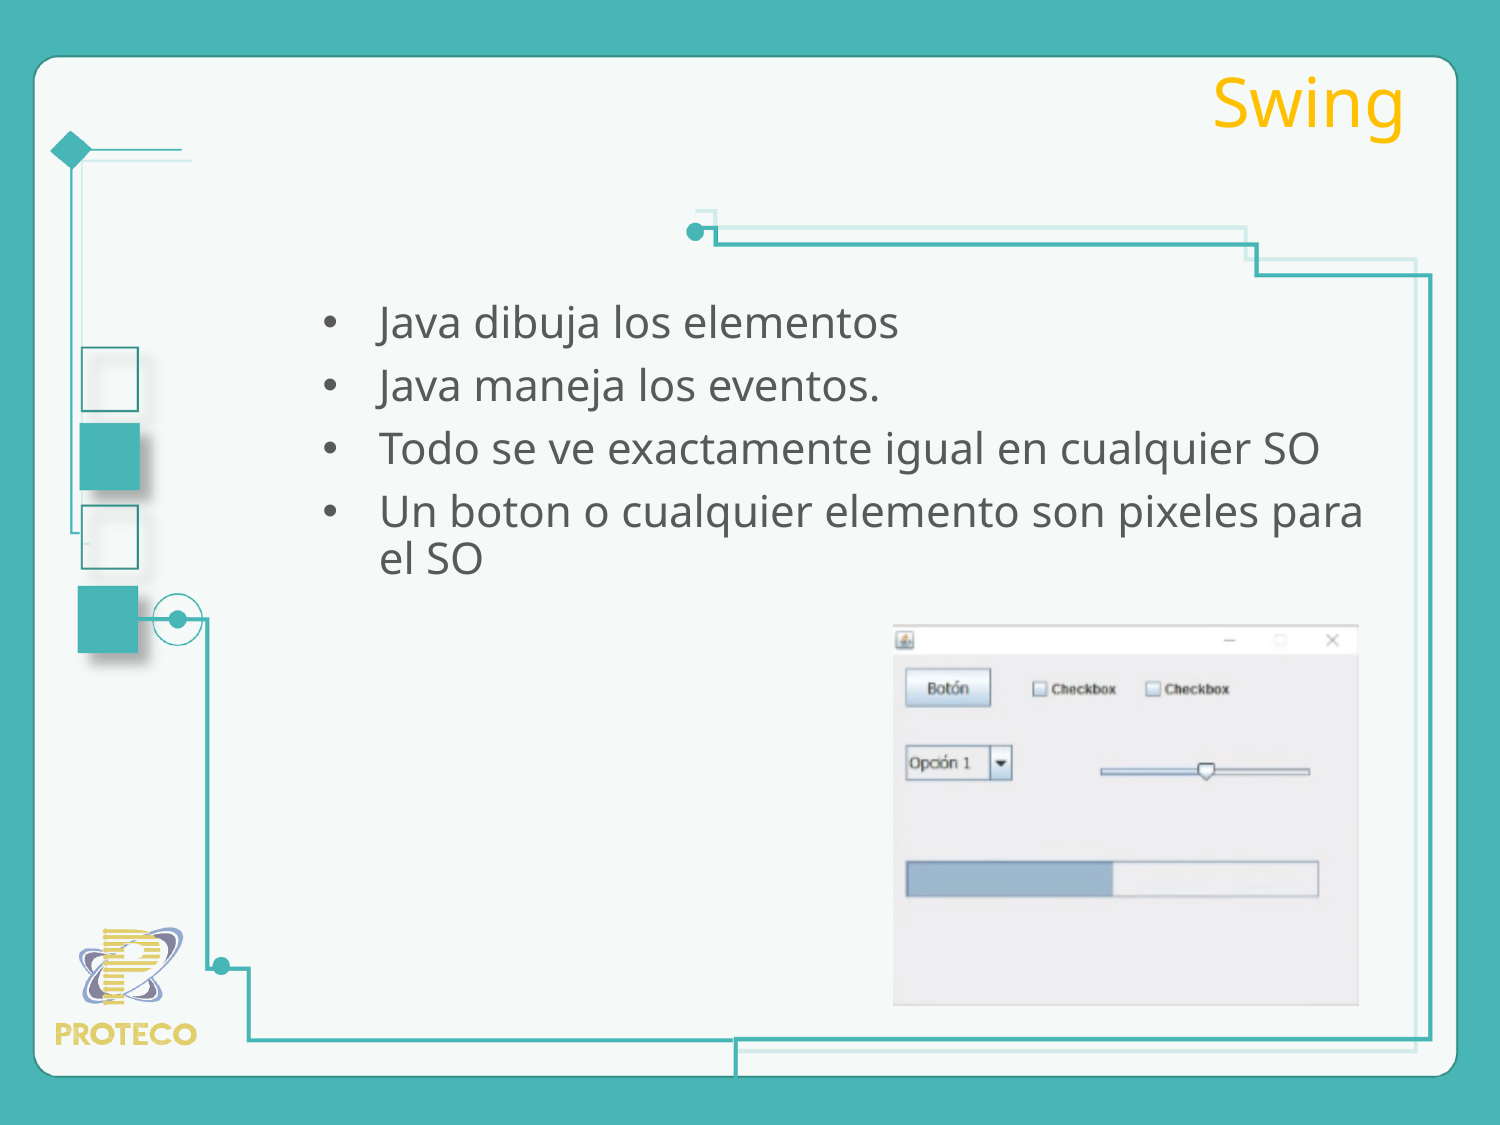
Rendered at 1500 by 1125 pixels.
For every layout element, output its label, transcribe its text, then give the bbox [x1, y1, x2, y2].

title Swing [1179, 60, 1447, 230]
list Java dibuja los elementos Java maneja los eventos. Todo se ve exactamente igual en cualquier SO Un boton o cualquier elemento son pixeles para el SO [270, 293, 1382, 1023]
picture [0, 0, 1500, 1125]
